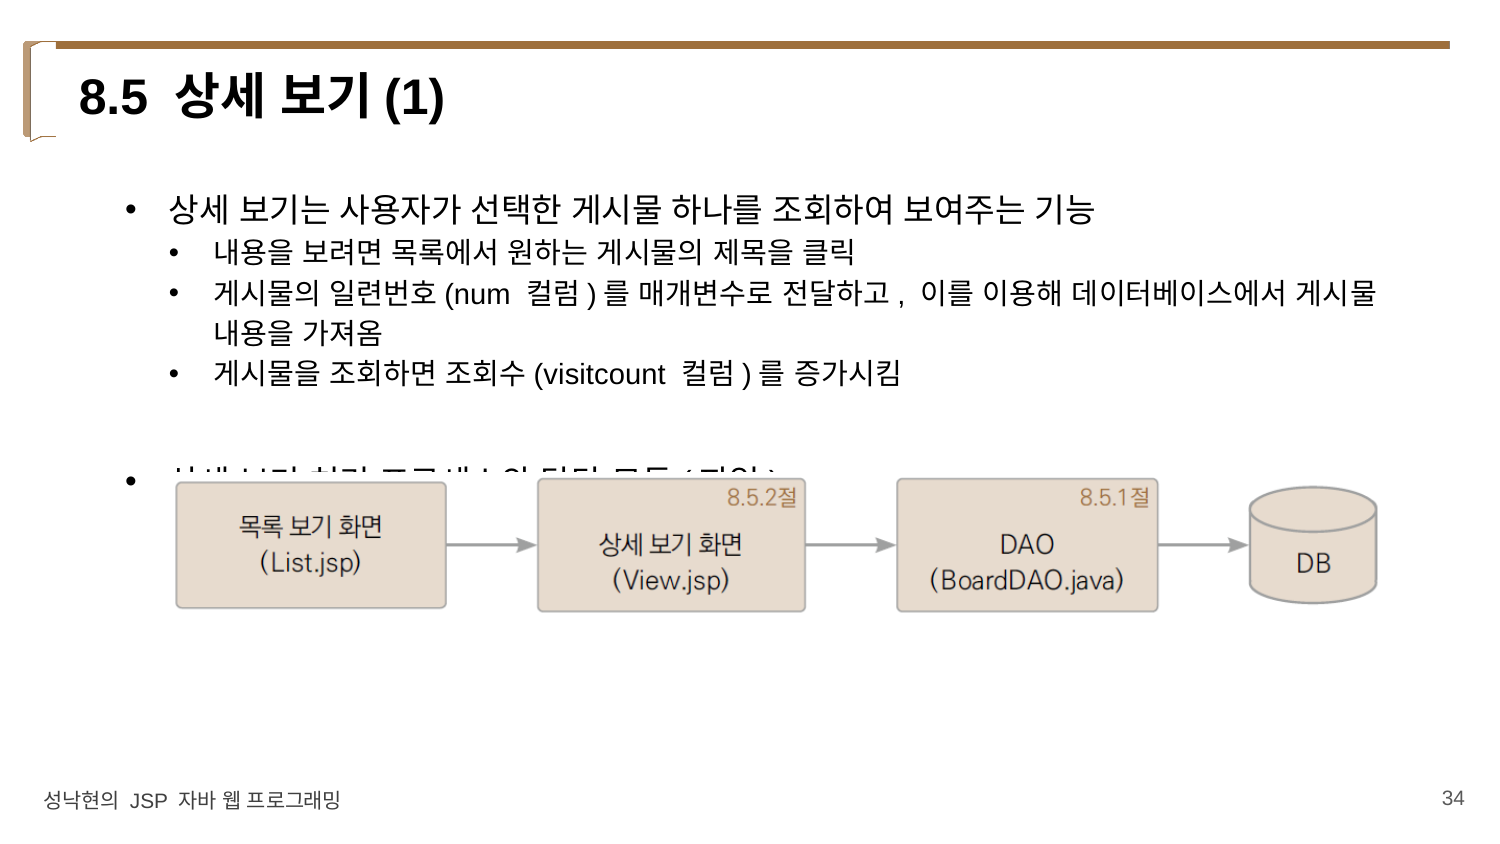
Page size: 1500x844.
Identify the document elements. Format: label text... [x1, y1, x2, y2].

picture [166, 472, 1391, 623]
picture [8, 24, 1462, 155]
list 상세 보기는 사용자가 선택한 게시물 하나를 조회하여 보여주는 기능 내용을 보려면 목록에서 원하는 게시물의 제목을 클릭 게시물의 일련번호(num 컬럼)를 매개변수로 전달하고, 이를 이용해 데이터베이스에서 게시물 내용을 가져옴 게시물을 조회하면 조회수(visitcount 컬럼)를 증가시킴 상세 보기 처리 프로세스와 담당 모듈(파일) [51, 168, 1449, 777]
slide_number 34 [1389, 764, 1480, 830]
